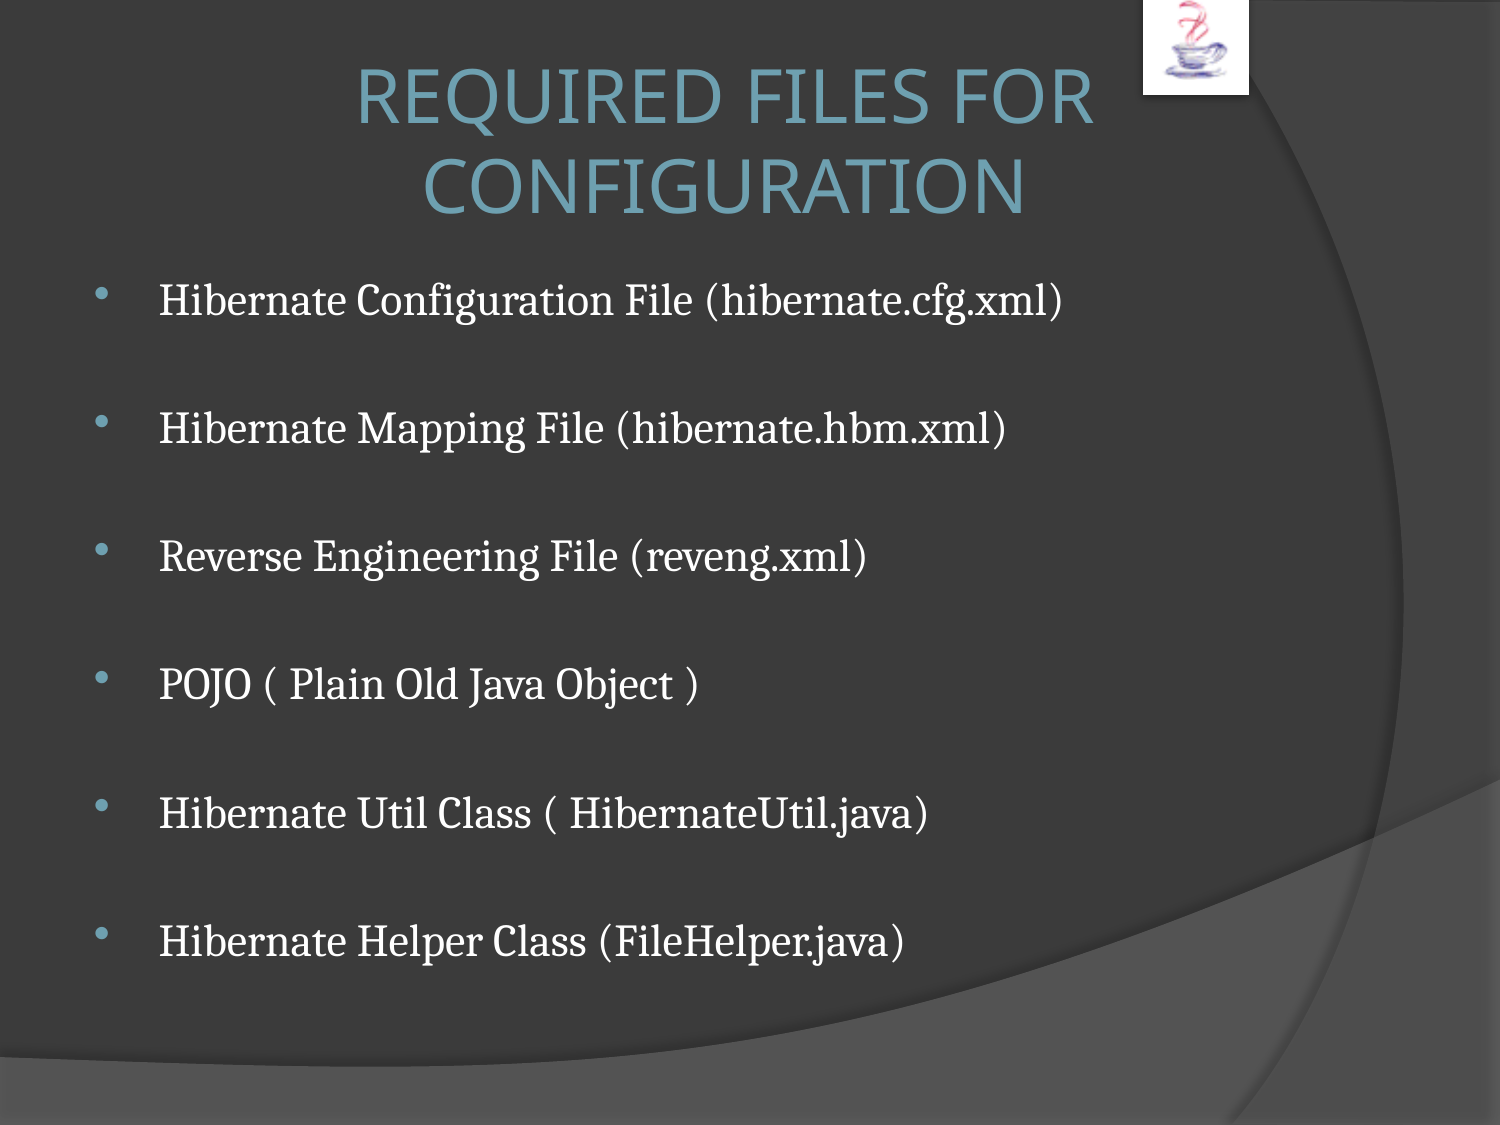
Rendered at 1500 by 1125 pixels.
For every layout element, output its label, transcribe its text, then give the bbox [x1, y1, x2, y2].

title Required Files for Configuration [75, 45, 1375, 233]
list Hibernate Configuration File (hibernate.cfg.xml) Hibernate Mapping File (hibernate.hbm.xml) Reverse Engineering File (reveng.xml) POJO ( Plain Old Java Object ) Hibernate Util Class ( HibernateUtil.java) Hibernate Helper Class (FileHelper.java) [75, 262, 1300, 1005]
picture [1157, 0, 1235, 81]
